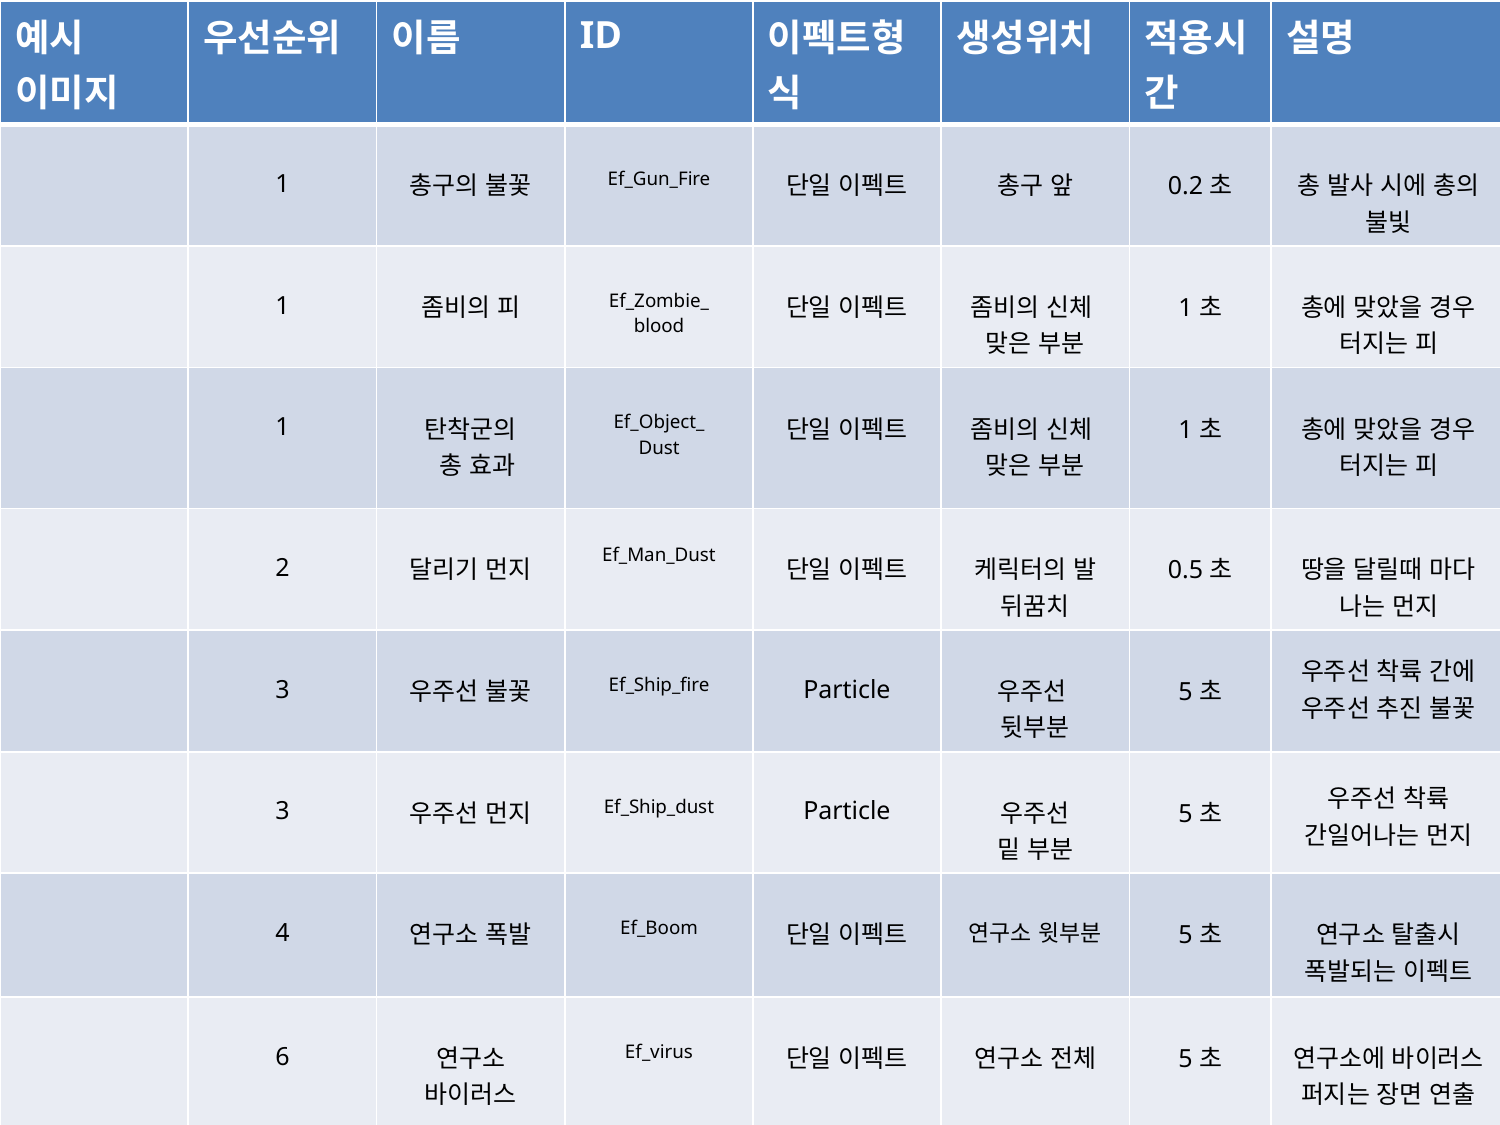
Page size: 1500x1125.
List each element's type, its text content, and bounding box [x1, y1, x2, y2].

table_cell 케릭터의 발 뒤꿈치 [942, 509, 1129, 629]
table_cell 우주선 먼지 [377, 753, 564, 872]
table_cell 연구소 전체 [942, 998, 1129, 1125]
table_cell [1, 753, 187, 872]
table_cell Particle [754, 753, 940, 872]
table_header 이펙트형식 [754, 2, 940, 122]
table_cell 탄착군의 총 효과 [377, 368, 564, 508]
table_header 설명 [1272, 2, 1500, 122]
table_cell 연구소 바이러스 [377, 998, 564, 1125]
table_cell 우주선 밑 부분 [942, 753, 1129, 872]
table_cell 단일 이펙트 [754, 998, 940, 1125]
table_header ID [566, 2, 752, 122]
table_cell Ef_virus [566, 998, 752, 1125]
table_cell 5초 [1130, 998, 1270, 1125]
table_cell 5초 [1130, 753, 1270, 872]
table_cell [1, 247, 187, 367]
table_cell 좀비의 피 [377, 247, 564, 367]
table_cell Ef_Boom [566, 874, 752, 996]
table_cell 0.5초 [1130, 509, 1270, 629]
table_cell 단일 이펙트 [754, 874, 940, 996]
table_cell 1초 [1130, 368, 1270, 508]
table_cell 연구소 폭발 [377, 874, 564, 996]
table_cell [1, 509, 187, 629]
table_cell 6 [189, 998, 376, 1125]
table_cell [1, 631, 187, 751]
table_cell 3 [189, 753, 376, 872]
table_cell Particle [754, 631, 940, 751]
table_cell 연구소에 바이러스 퍼지는 장면 연출 [1272, 998, 1500, 1125]
table_cell [1, 874, 187, 996]
table_cell 1초 [1130, 247, 1270, 367]
table_cell 연구소 윗부분 [942, 874, 1129, 996]
table_cell Ef_Man_Dust [566, 509, 752, 629]
table_cell 단일 이펙트 [754, 247, 940, 367]
table_cell 단일 이펙트 [754, 127, 940, 245]
table_cell 우주선 불꽃 [377, 631, 564, 751]
table_cell 2 [189, 509, 376, 629]
table_cell 좀비의 신체 맞은 부분 [942, 368, 1129, 508]
table_cell [1, 127, 187, 245]
table_cell 총구 앞 [942, 127, 1129, 245]
table_cell Ef_Object_ Dust [566, 368, 752, 508]
table_cell 3 [189, 631, 376, 751]
table_cell 총구의 불꽃 [377, 127, 564, 245]
table_cell 1 [189, 247, 376, 367]
table_header 예시 이미지 [1, 2, 187, 122]
table_cell 달리기 먼지 [377, 509, 564, 629]
table_cell 연구소 탈출시 폭발되는 이펙트 [1272, 874, 1500, 996]
table_cell 1 [189, 368, 376, 508]
table_cell 단일 이펙트 [754, 368, 940, 508]
table_cell 단일 이펙트 [754, 509, 940, 629]
table_header 적용시간 [1130, 2, 1270, 122]
table_cell [1, 998, 187, 1125]
table_cell Ef_Ship_fire [566, 631, 752, 751]
table_cell 0.2초 [1130, 127, 1270, 245]
table_cell 4 [189, 874, 376, 996]
table_cell Ef_Gun_Fire [566, 127, 752, 245]
table_cell 총에 맞았을 경우 터지는 피 [1272, 247, 1500, 367]
table_cell 우주선 착륙 간에 우주선 추진 불꽃 [1272, 631, 1500, 751]
table_cell 우주선 뒷부분 [942, 631, 1129, 751]
table_cell 5초 [1130, 874, 1270, 996]
table_cell Ef_Zombie_ blood [566, 247, 752, 367]
table_cell [1, 368, 187, 508]
table_cell 땅을 달릴때 마다 나는 먼지 [1272, 509, 1500, 629]
table_cell 좀비의 신체 맞은 부분 [942, 247, 1129, 367]
table_cell 우주선 착륙 간일어나는 먼지 [1272, 753, 1500, 872]
table_header 이름 [377, 2, 564, 122]
table_cell 1 [189, 127, 376, 245]
table_header 생성위치 [942, 2, 1129, 122]
table_cell 총에 맞았을 경우 터지는 피 [1272, 368, 1500, 508]
table_header 우선순위 [189, 2, 376, 122]
table_cell 5초 [1130, 631, 1270, 751]
table_cell Ef_Ship_dust [566, 753, 752, 872]
table_cell 총 발사 시에 총의 불빛 [1272, 127, 1500, 245]
